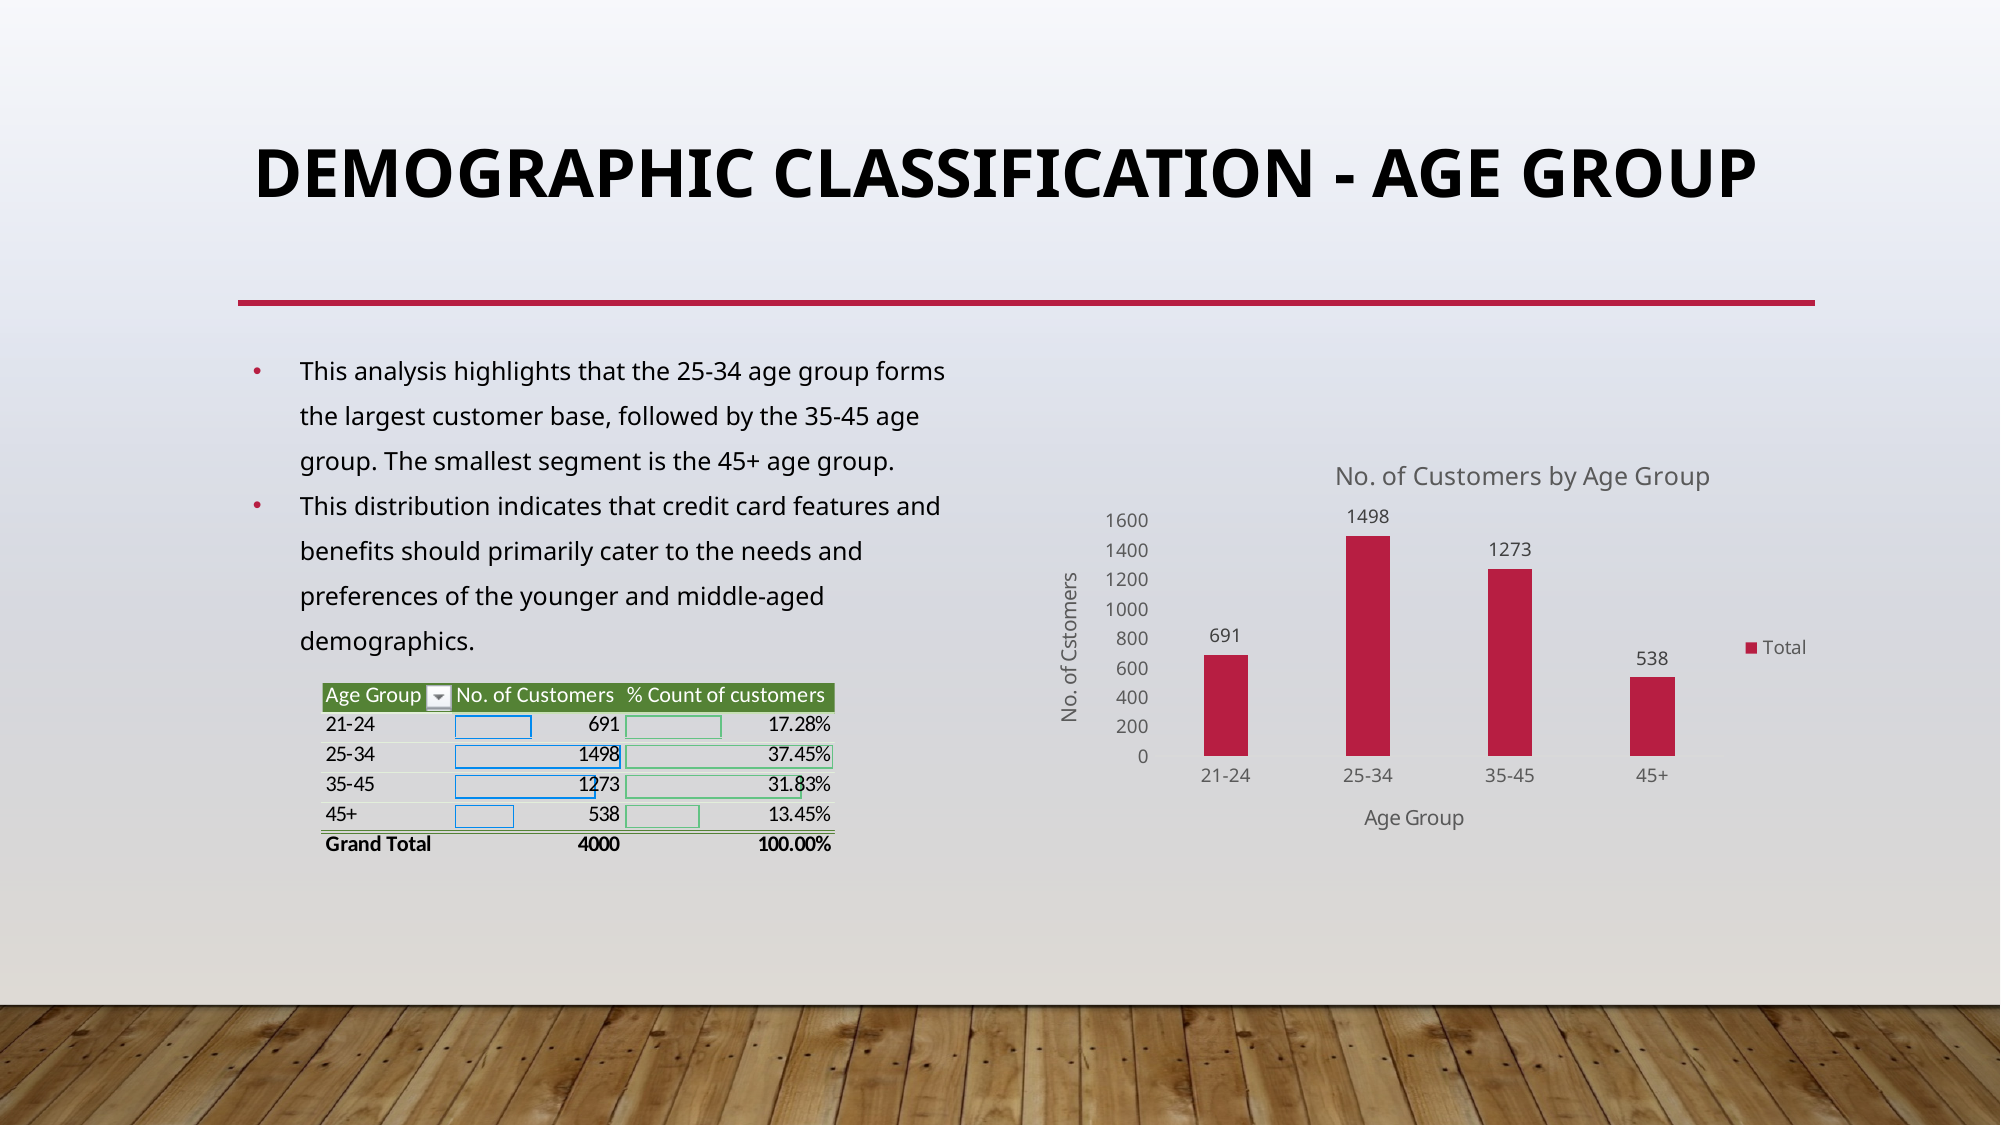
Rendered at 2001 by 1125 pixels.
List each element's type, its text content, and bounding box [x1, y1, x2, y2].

title Demographic classification - age group [238, 131, 1814, 305]
picture [0, 1005, 2000, 1125]
picture [320, 682, 837, 864]
chart [1021, 432, 1826, 864]
text_box This analysis highlights that the 25-34 age group forms the largest customer base, followed by the 35-45 age group. The smallest segment is the 45+ age group. This distribution indicates that credit card features and benefits should primarily cater to the needs and preferences of the younger and middle-aged demographics. [238, 333, 1000, 663]
